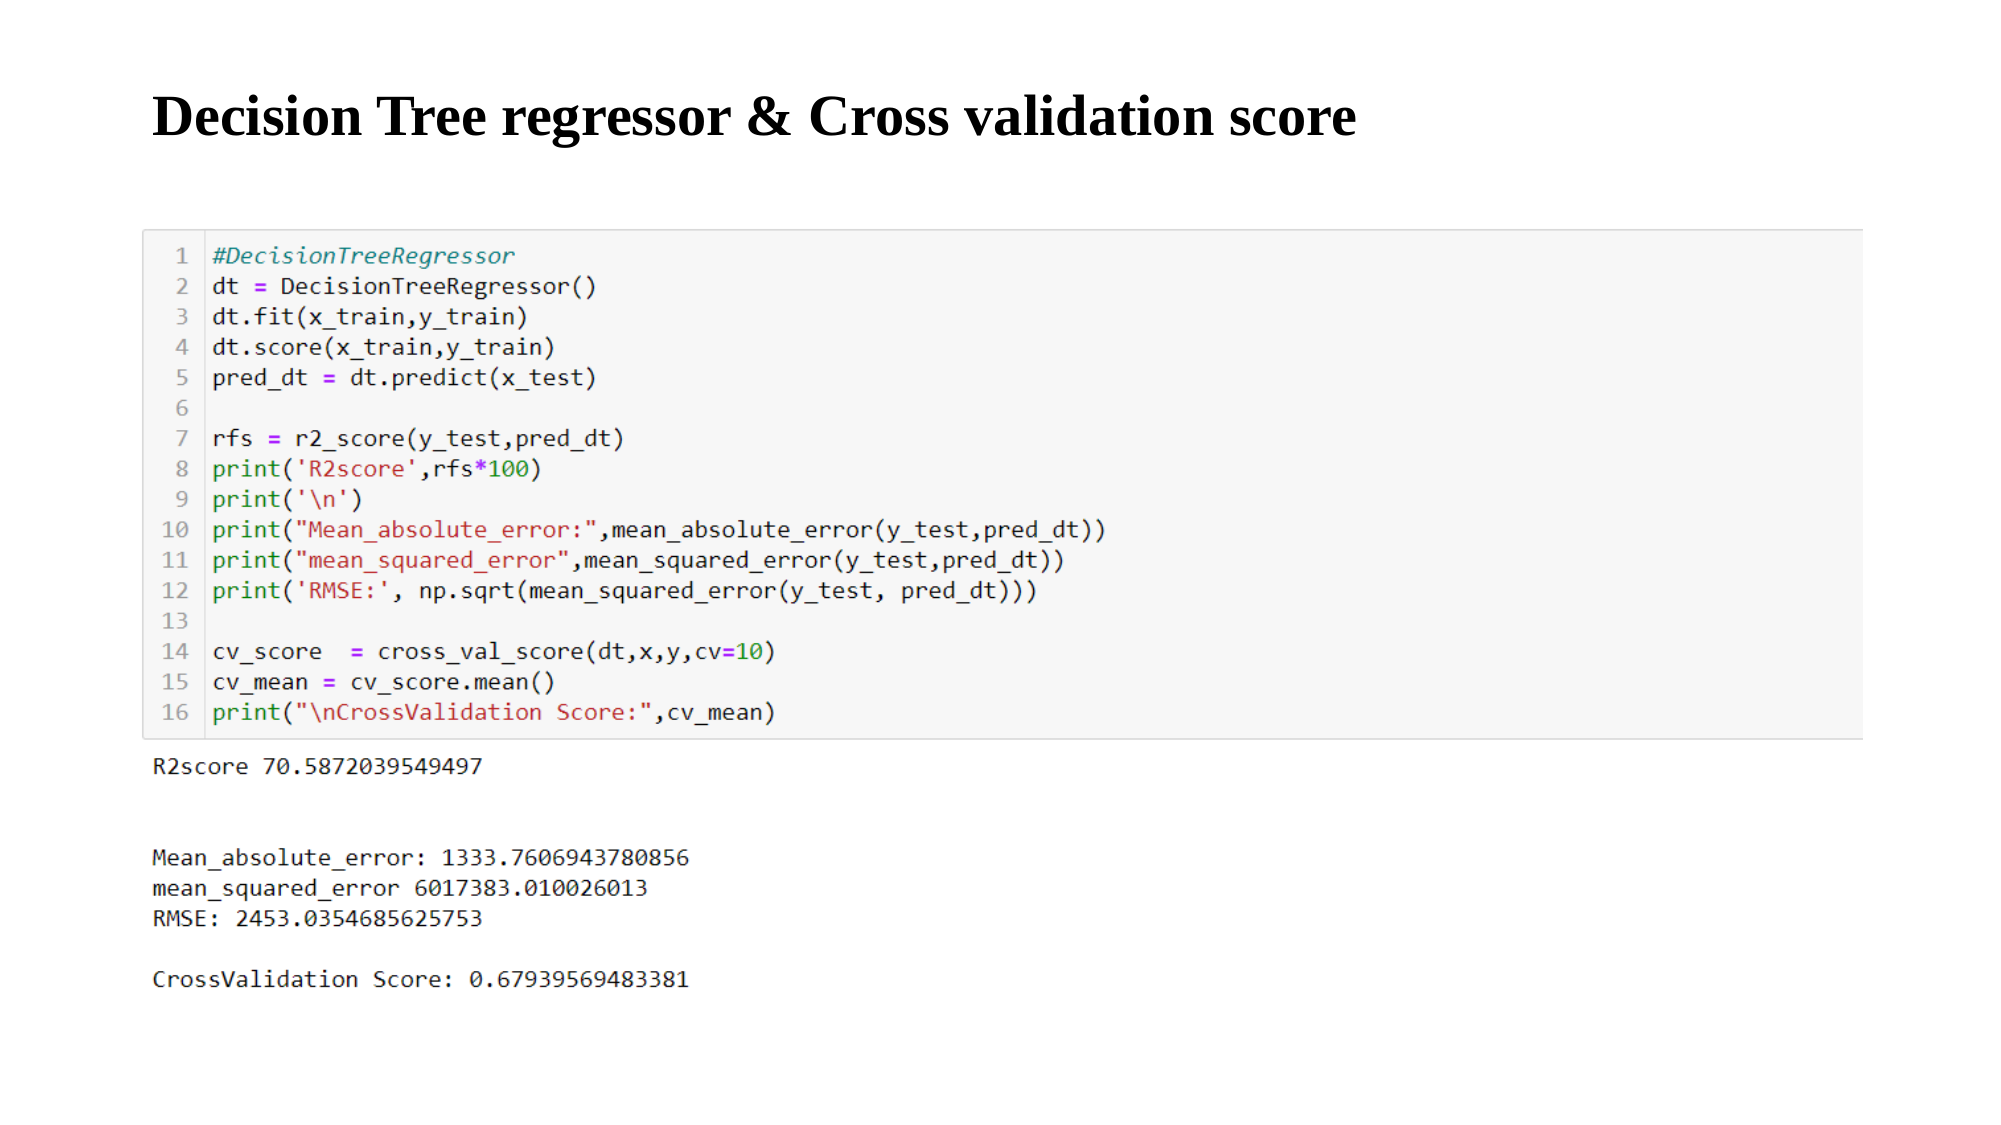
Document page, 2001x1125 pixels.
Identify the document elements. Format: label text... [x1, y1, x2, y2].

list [137, 224, 1863, 1011]
title Decision Tree regressor & Cross validation score [137, 59, 1863, 173]
